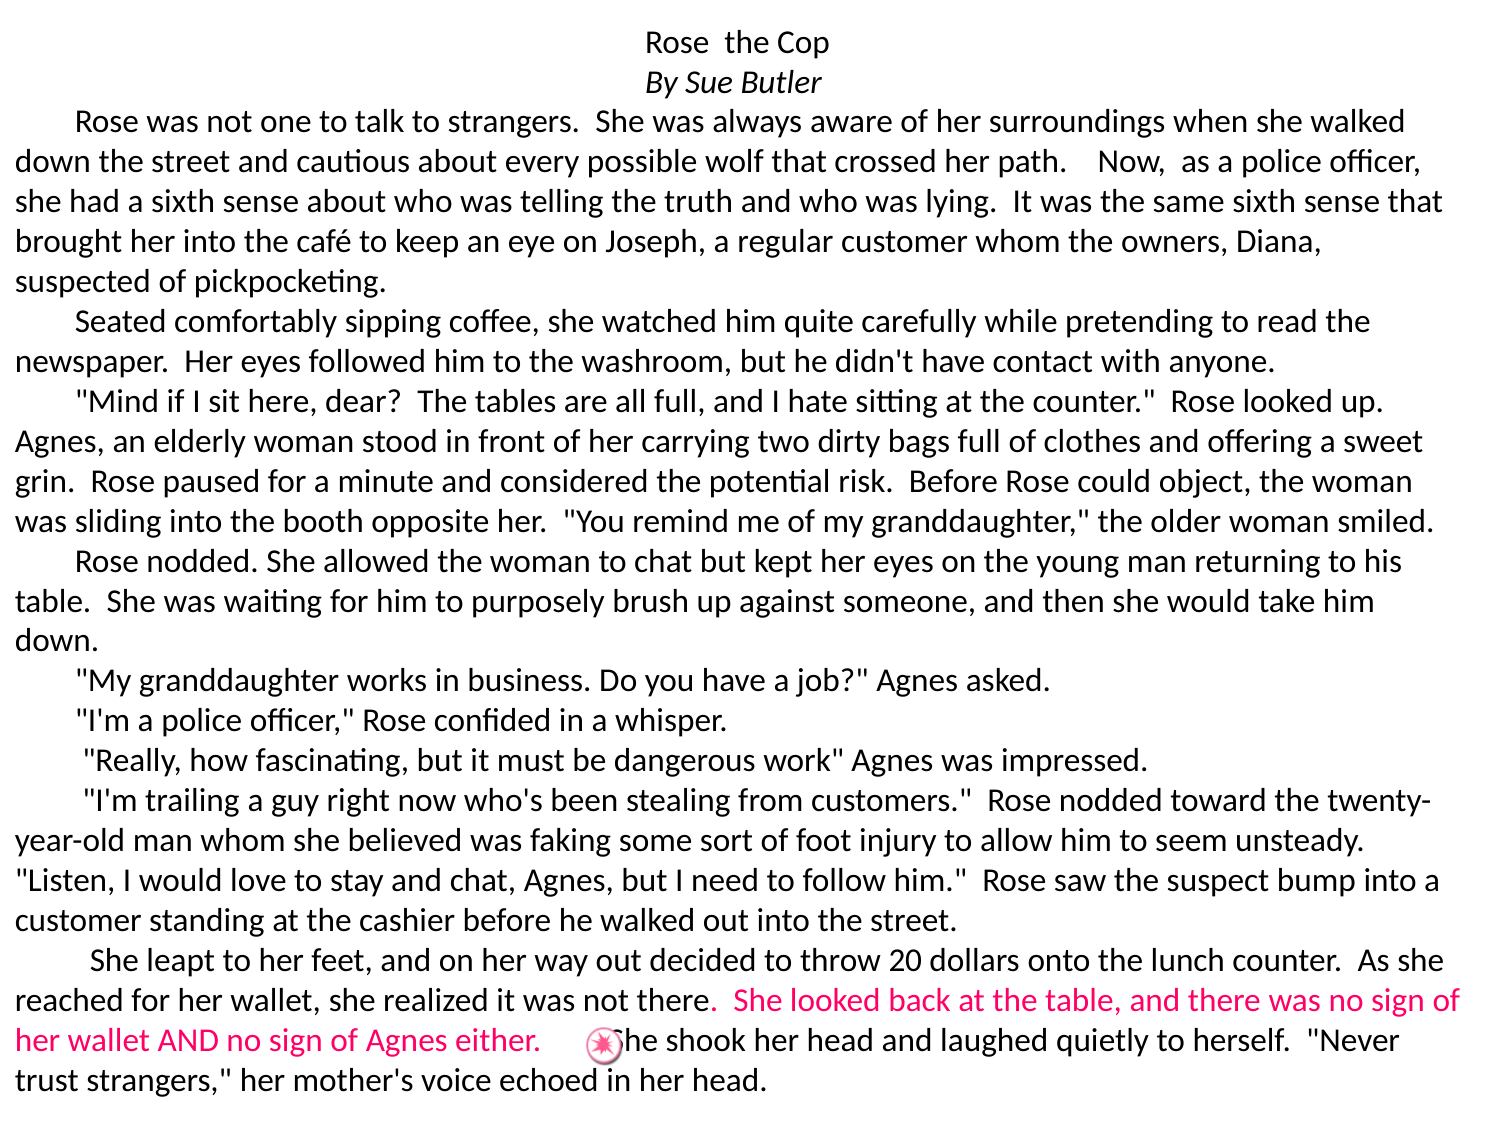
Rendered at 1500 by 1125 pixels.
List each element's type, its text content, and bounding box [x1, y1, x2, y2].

picture [583, 1024, 626, 1067]
text_box Rose the Cop By Sue Butler Rose was not one to talk to strangers. She was always aware of her surroundings when she walked down the street and cautious about every possible wolf that crossed her path. Now, as a police officer, she had a sixth sense about who was telling the truth and who was lying. It was the same sixth sense that brought her into the café to keep an eye on Joseph, a regular customer whom the owners, Diana, suspected of pickpocketing. Seated comfortably sipping coffee, she watched him quite carefully while pretending to read the newspaper. Her eyes followed him to the washroom, but he didn't have contact with anyone. "Mind if I sit here, dear? The tables are all full, and I hate sitting at the counter." Rose looked up. Agnes, an elderly woman stood in front of her carrying two dirty bags full of clothes and offering a sweet grin. Rose paused for a minute and considered the potential risk. Before Rose could object, the woman was sliding into the booth opposite her. "You remind me of my granddaughter," the older woman smiled. Rose nodded. She allowed the woman to chat but kept her eyes on the young man returning to his table. She was waiting for him to purposely brush up against someone, and then she would take him down. "My granddaughter works in business. Do you have a job?" Agnes asked. "I'm a police officer," Rose confided in a whisper. "Really, how fascinating, but it must be dangerous work" Agnes was impressed. "I'm trailing a guy right now who's been stealing from customers." Rose nodded toward the twenty-year-old man whom she believed was faking some sort of foot injury to allow him to seem unsteady. "Listen, I would love to stay and chat, Agnes, but I need to follow him." Rose saw the suspect bump into a customer standing at the cashier before he walked out into the street. She leapt to her feet, and on her way out decided to throw 20 dollars onto the lunch counter. As she reached for her wallet, she realized it was not there. She looked back at the table, and there was no sign of her wallet AND no sign of Agnes either. She shook her head and laughed quietly to herself. "Never trust strangers," her mother's voice echoed in her head. [0, 12, 1475, 1106]
